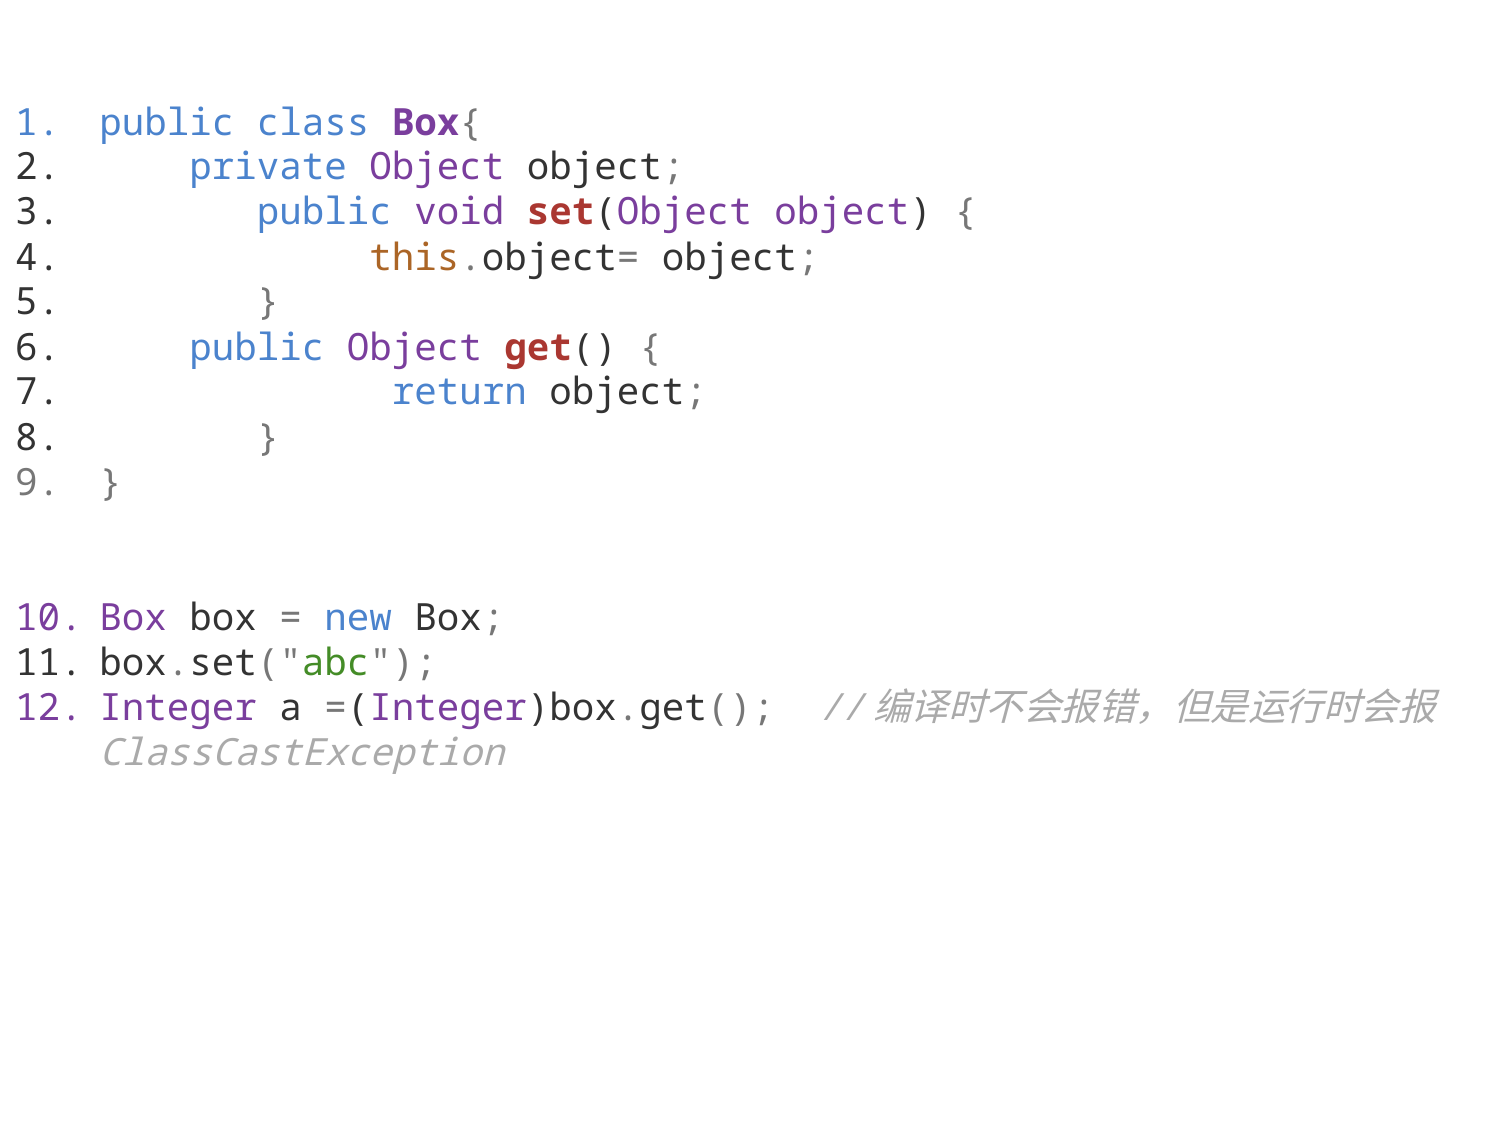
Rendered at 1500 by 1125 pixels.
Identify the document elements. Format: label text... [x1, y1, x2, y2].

list public class Box{ private Object object; public void set(Object object) { this.object= object; } public Object get() { return object; } } Box box = new Box; box.set("abc"); Integer a =(Integer)box.get(); //编译时不会报错，但是运行时会报ClassCastException [0, 0, 1500, 1125]
